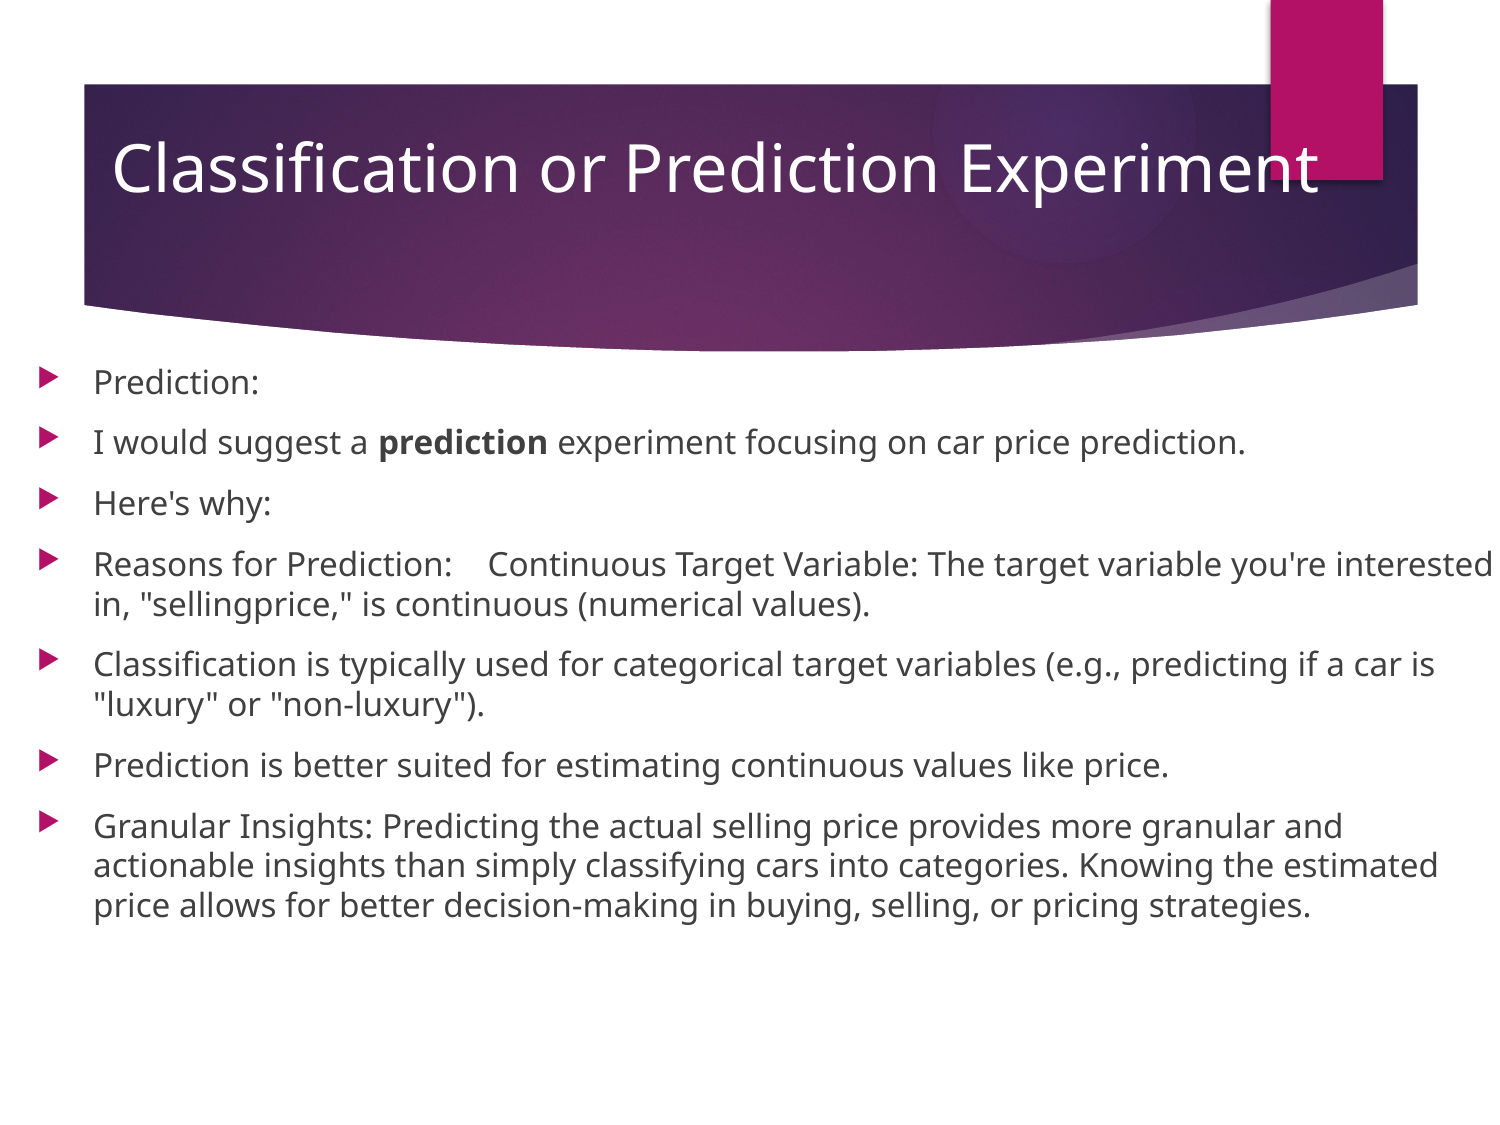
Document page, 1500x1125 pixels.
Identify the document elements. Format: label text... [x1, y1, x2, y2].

title Classification or Prediction Experiment [96, 47, 1500, 285]
list Prediction: I would suggest a prediction experiment focusing on car price prediction. Here's why: Reasons for Prediction: Continuous Target Variable: The target variable you're interested in, "sellingprice," is continuous (numerical values). Classification is typically used for categorical target variables (e.g., predicting if a car is "luxury" or "non-luxury"). Prediction is better suited for estimating continuous values like price. Granular Insights: Predicting the actual selling price provides more granular and actionable insights than simply classifying cars into categories. Knowing the estimated price allows for better decision-making in buying, selling, or pricing strategies. [21, 353, 1500, 1014]
